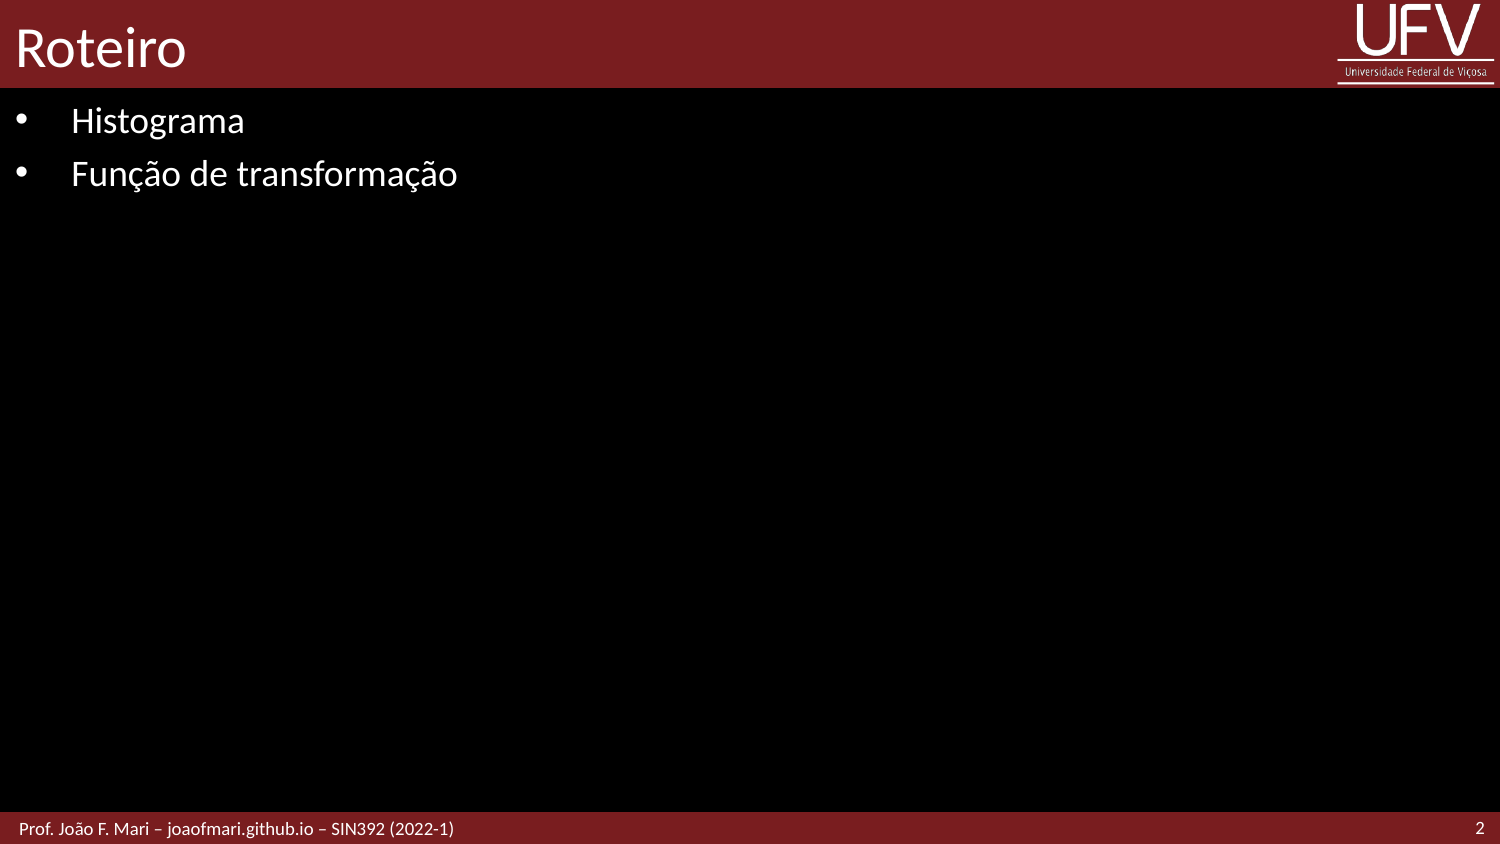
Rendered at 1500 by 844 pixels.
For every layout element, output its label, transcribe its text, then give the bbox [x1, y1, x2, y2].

title Roteiro [0, 0, 1500, 88]
list Histograma Função de transformação [0, 88, 1500, 812]
slide_number 2 [1328, 811, 1500, 844]
footer Prof. João F. Mari – joaofmari.github.io – SIN392 (2022-1) [0, 812, 1034, 844]
